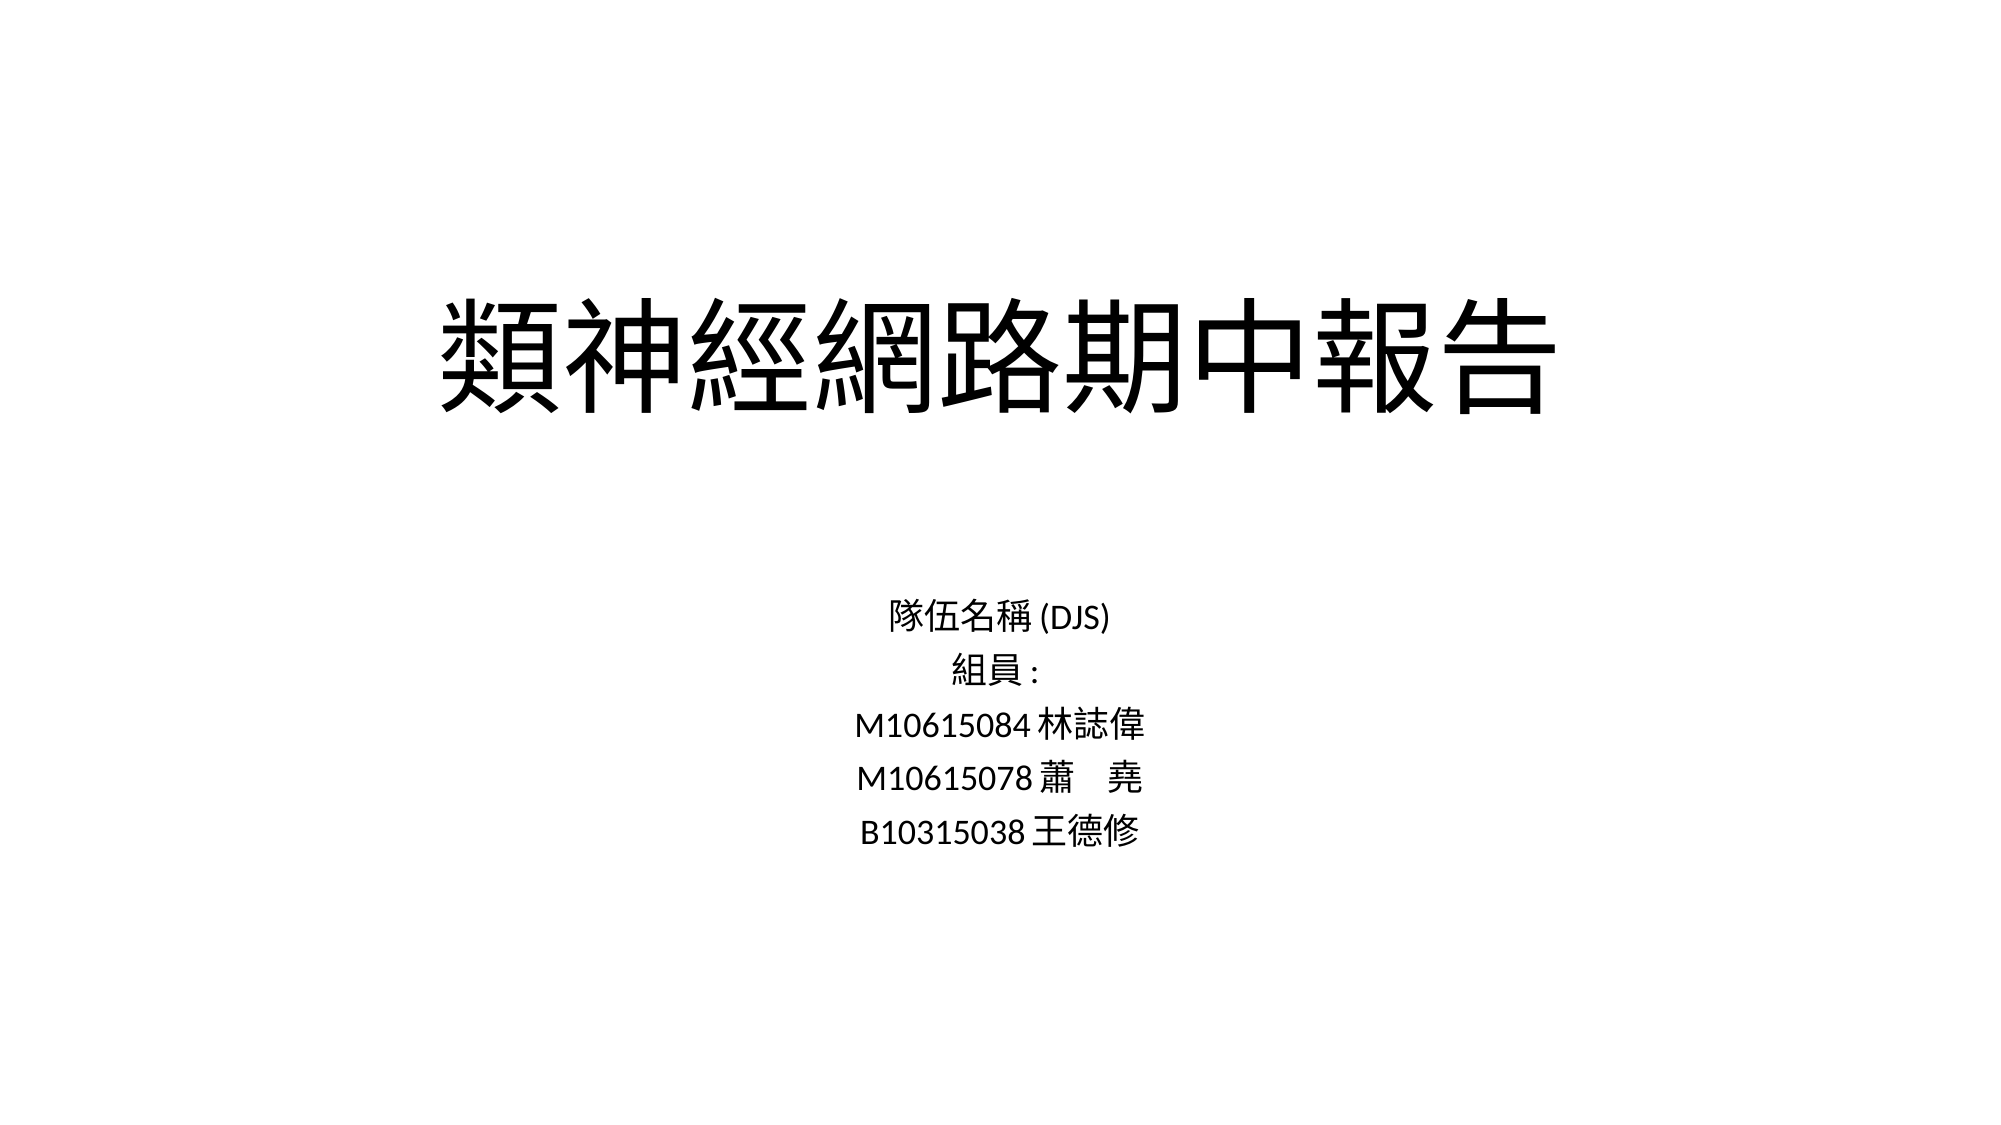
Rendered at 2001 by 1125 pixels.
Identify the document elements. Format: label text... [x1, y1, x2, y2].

title 類神經網路期中報告 [249, 184, 1750, 438]
subtitle 隊伍名稱(DJS) 組員: M10615084林誌偉 M10615078蕭 堯 B10315038王德修 [249, 590, 1750, 863]
